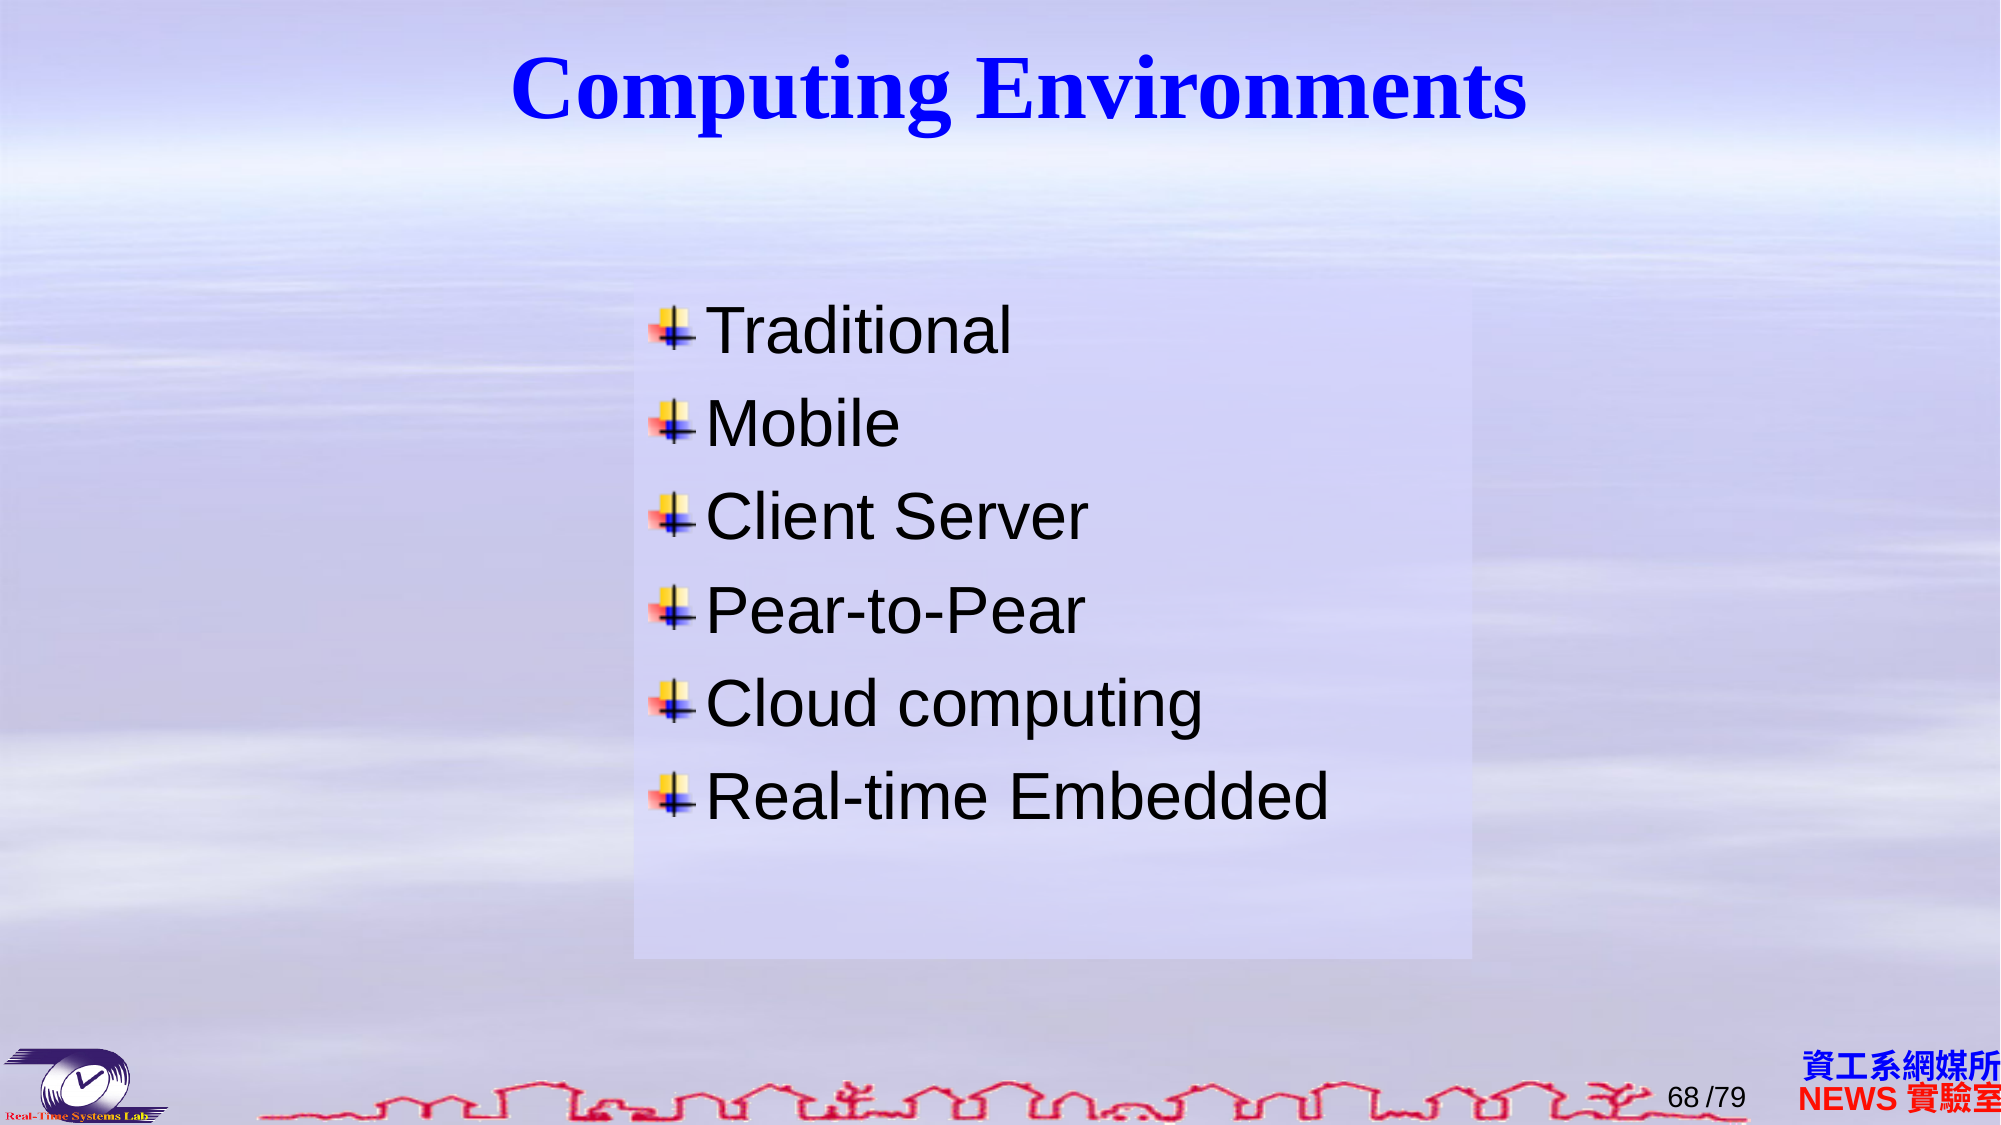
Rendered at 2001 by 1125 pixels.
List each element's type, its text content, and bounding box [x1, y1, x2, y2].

picture [0, 0, 2001, 1125]
picture [1924, 1055, 1930, 1070]
footer /79 [1715, 1070, 2000, 1125]
title Computing Environments [362, 30, 1678, 133]
slide_number 67 [1248, 1070, 1715, 1125]
picture [1919, 1055, 1924, 1070]
list Traditional Mobile Client Server Pear-to-Pear Cloud computing Real-time Embedded [633, 278, 1473, 959]
